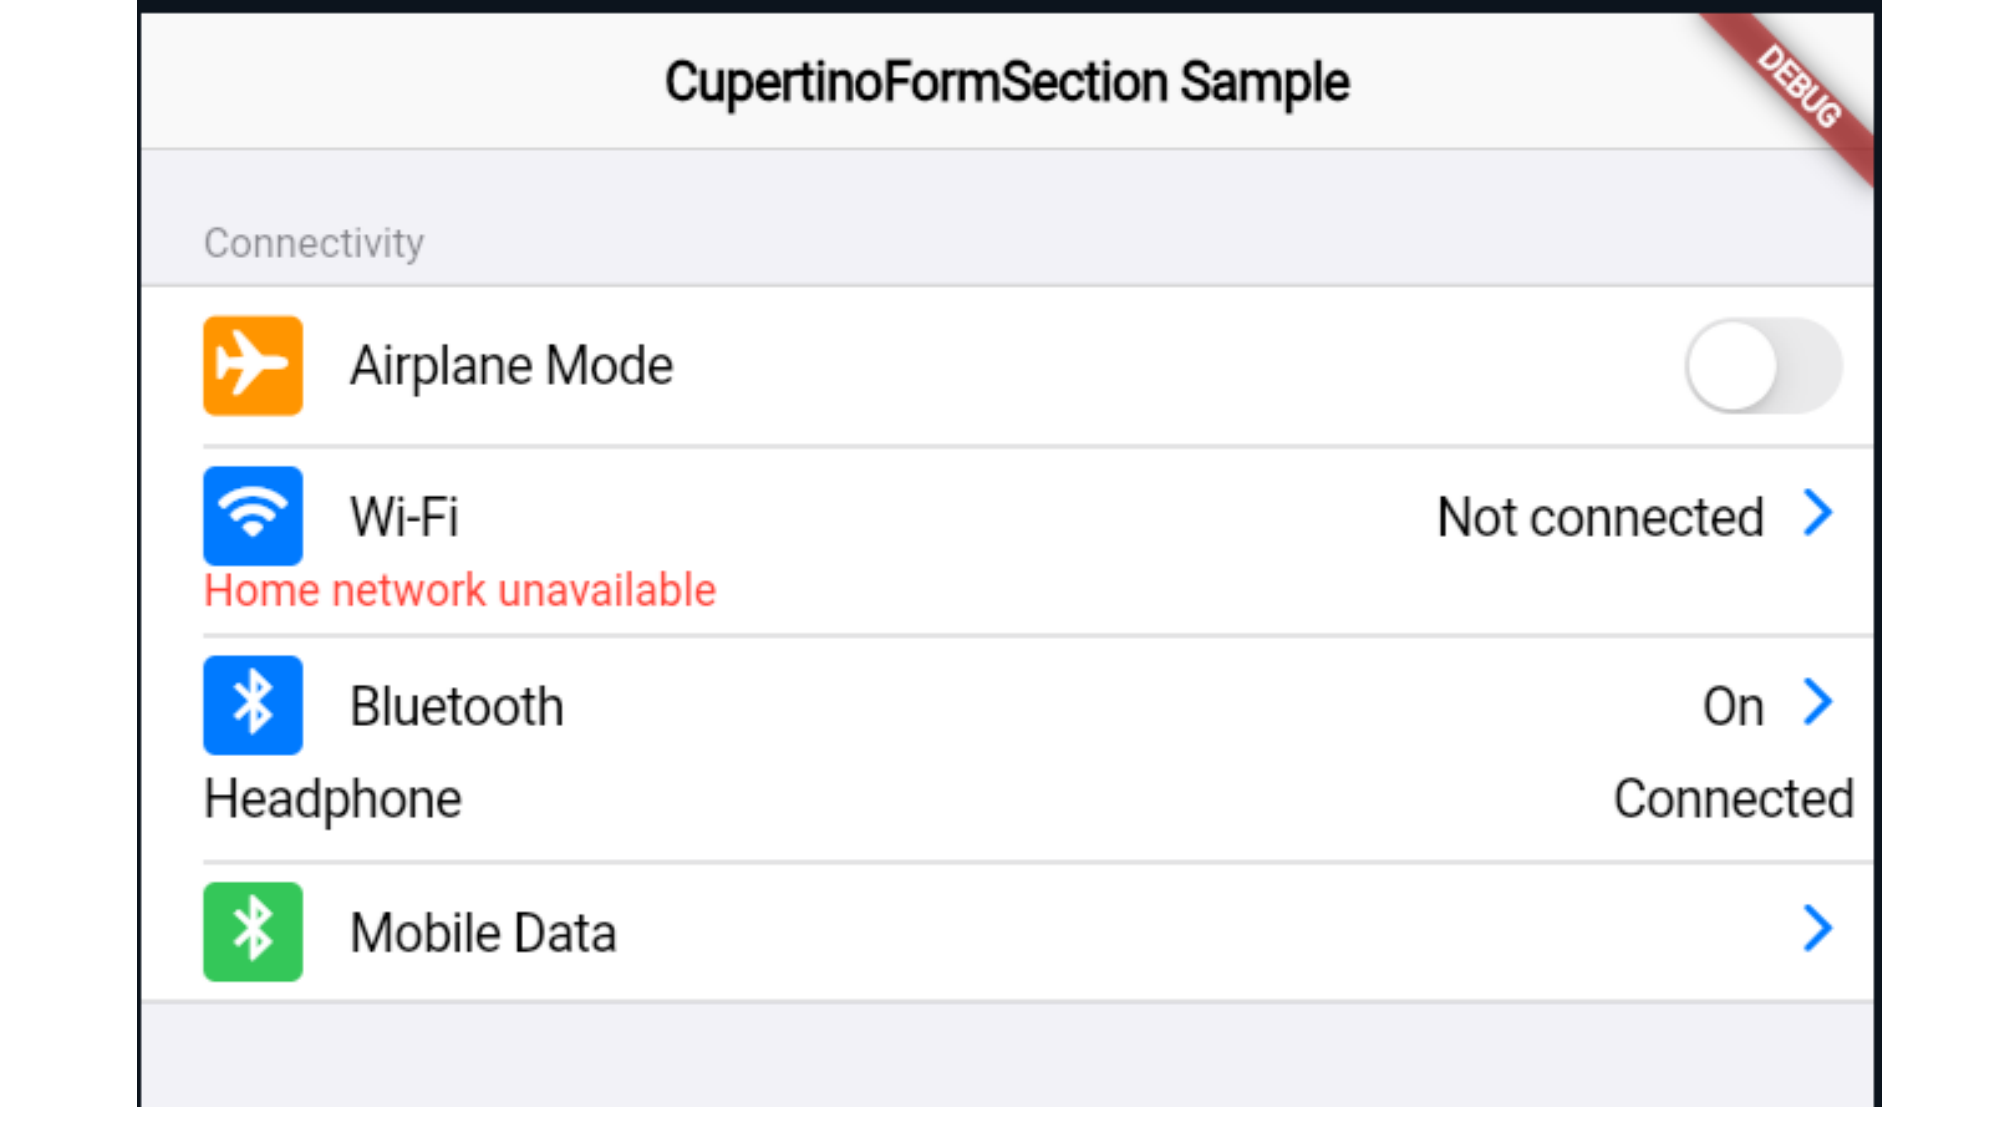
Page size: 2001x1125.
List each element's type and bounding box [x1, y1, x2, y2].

picture [137, 0, 1882, 1107]
